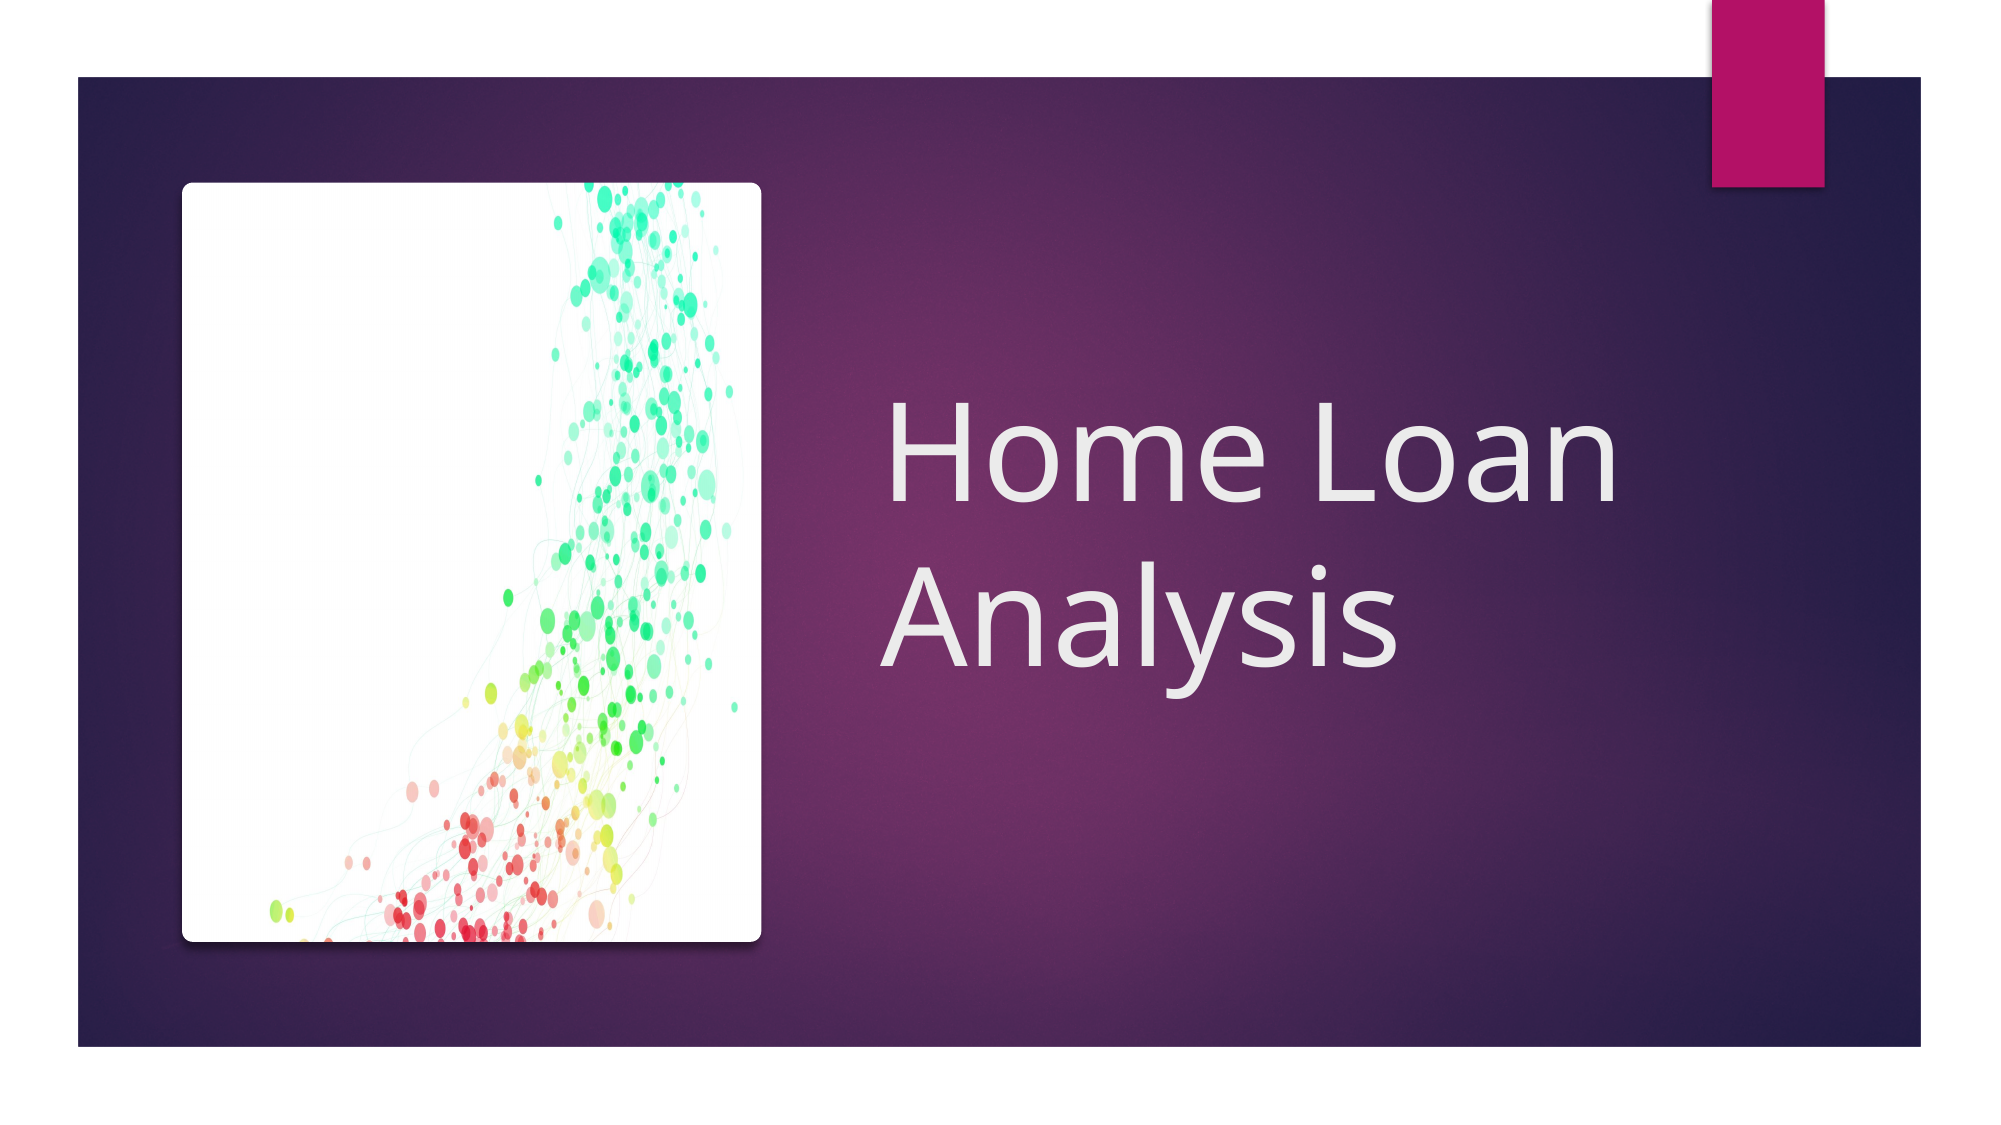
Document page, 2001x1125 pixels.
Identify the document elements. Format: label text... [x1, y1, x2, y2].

picture [181, 182, 762, 943]
title Home Loan Analysis [865, 187, 1894, 702]
